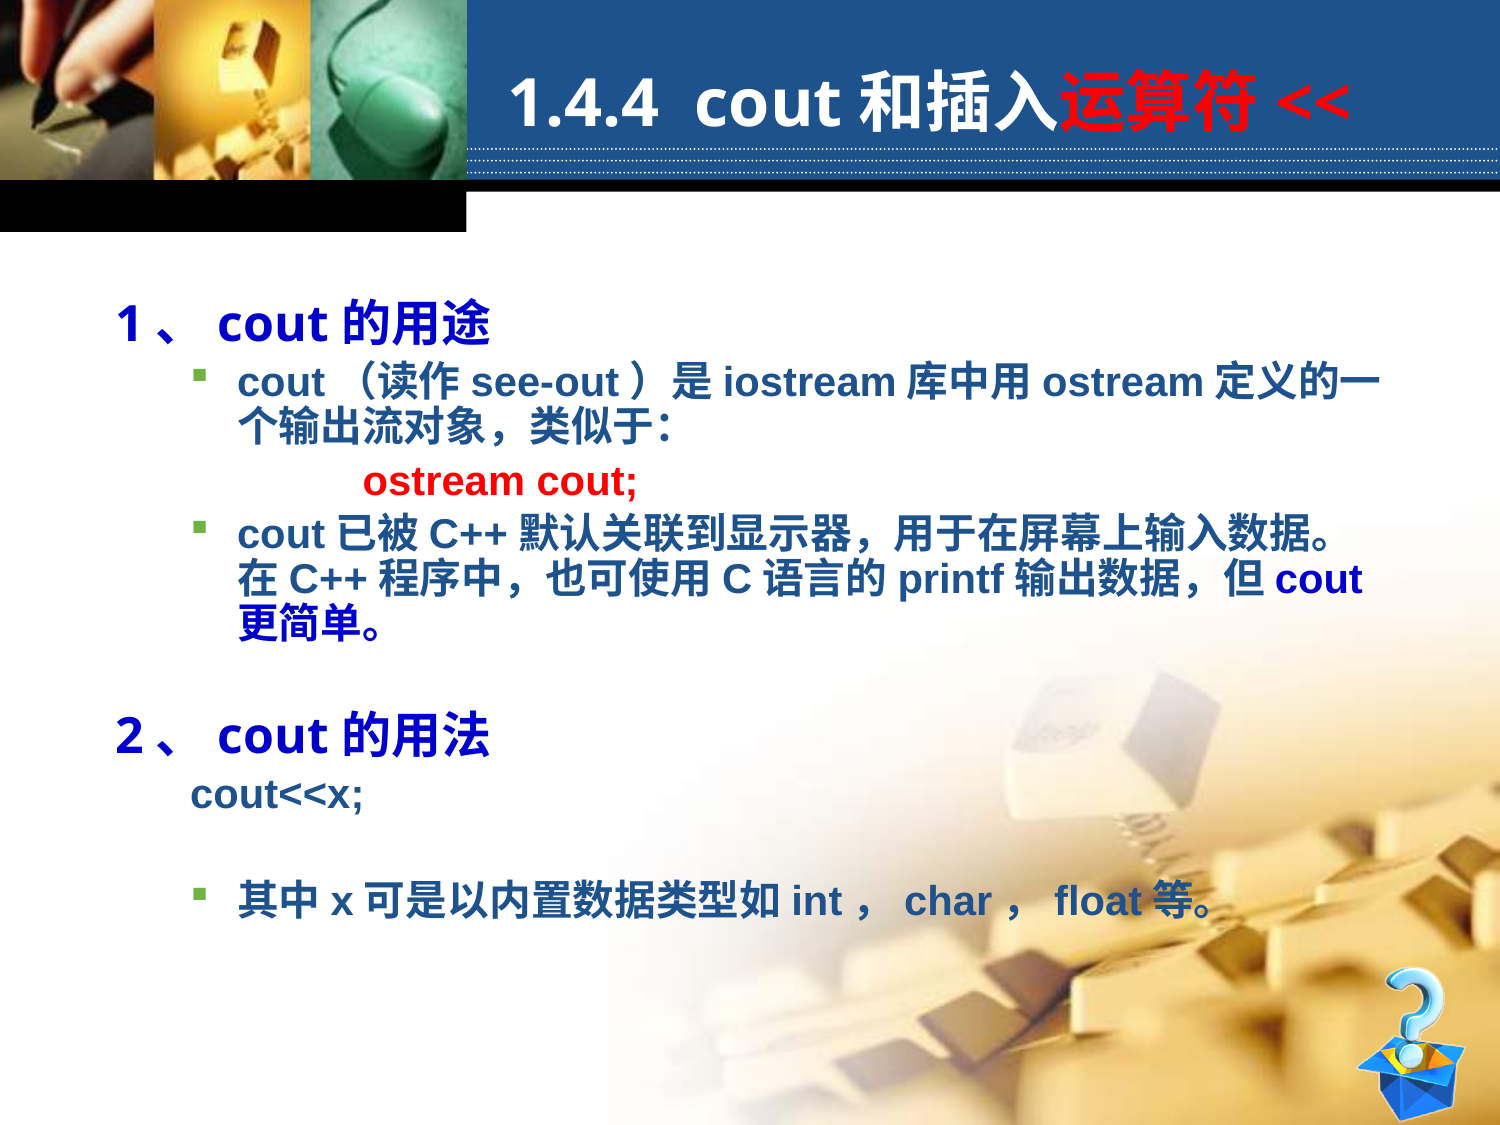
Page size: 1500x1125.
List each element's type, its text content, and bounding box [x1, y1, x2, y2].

title 1.4.4 cout和插入运算符<< [132, 18, 1368, 181]
list 1、cout的用途 cout（读作see-out）是iostream库中用ostream定义的一个输出流对象，类似于： ostream cout; cout已被C++默认关联到显示器，用于在屏幕上输入数据。在C++程序中，也可使用C语言的printf输出数据，但cout更简单。 2、cout的用法 cout<<x; 其中x可是以内置数据类型如int，char，float等。 [100, 290, 1400, 1060]
picture [0, 0, 467, 180]
picture [608, 496, 1500, 1125]
